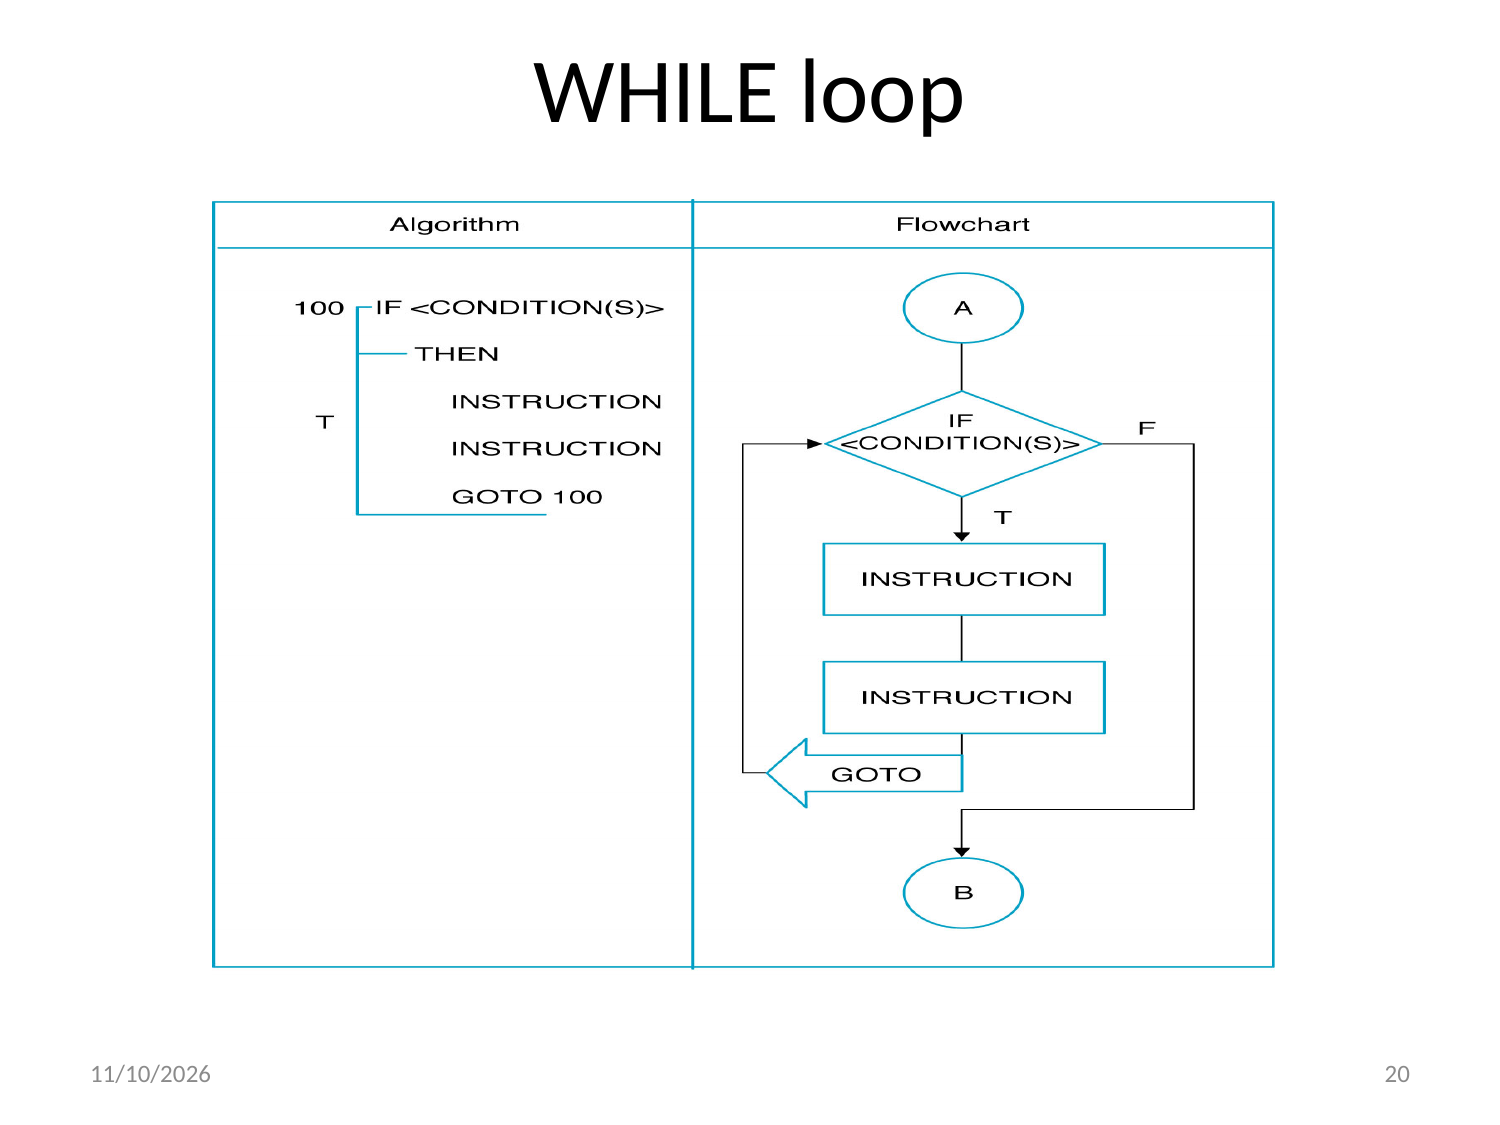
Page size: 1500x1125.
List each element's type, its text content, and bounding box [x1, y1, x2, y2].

picture [212, 199, 1276, 976]
slide_number 20 [1074, 1042, 1425, 1103]
title WHILE loop [75, 0, 1426, 149]
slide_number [75, 1042, 425, 1103]
